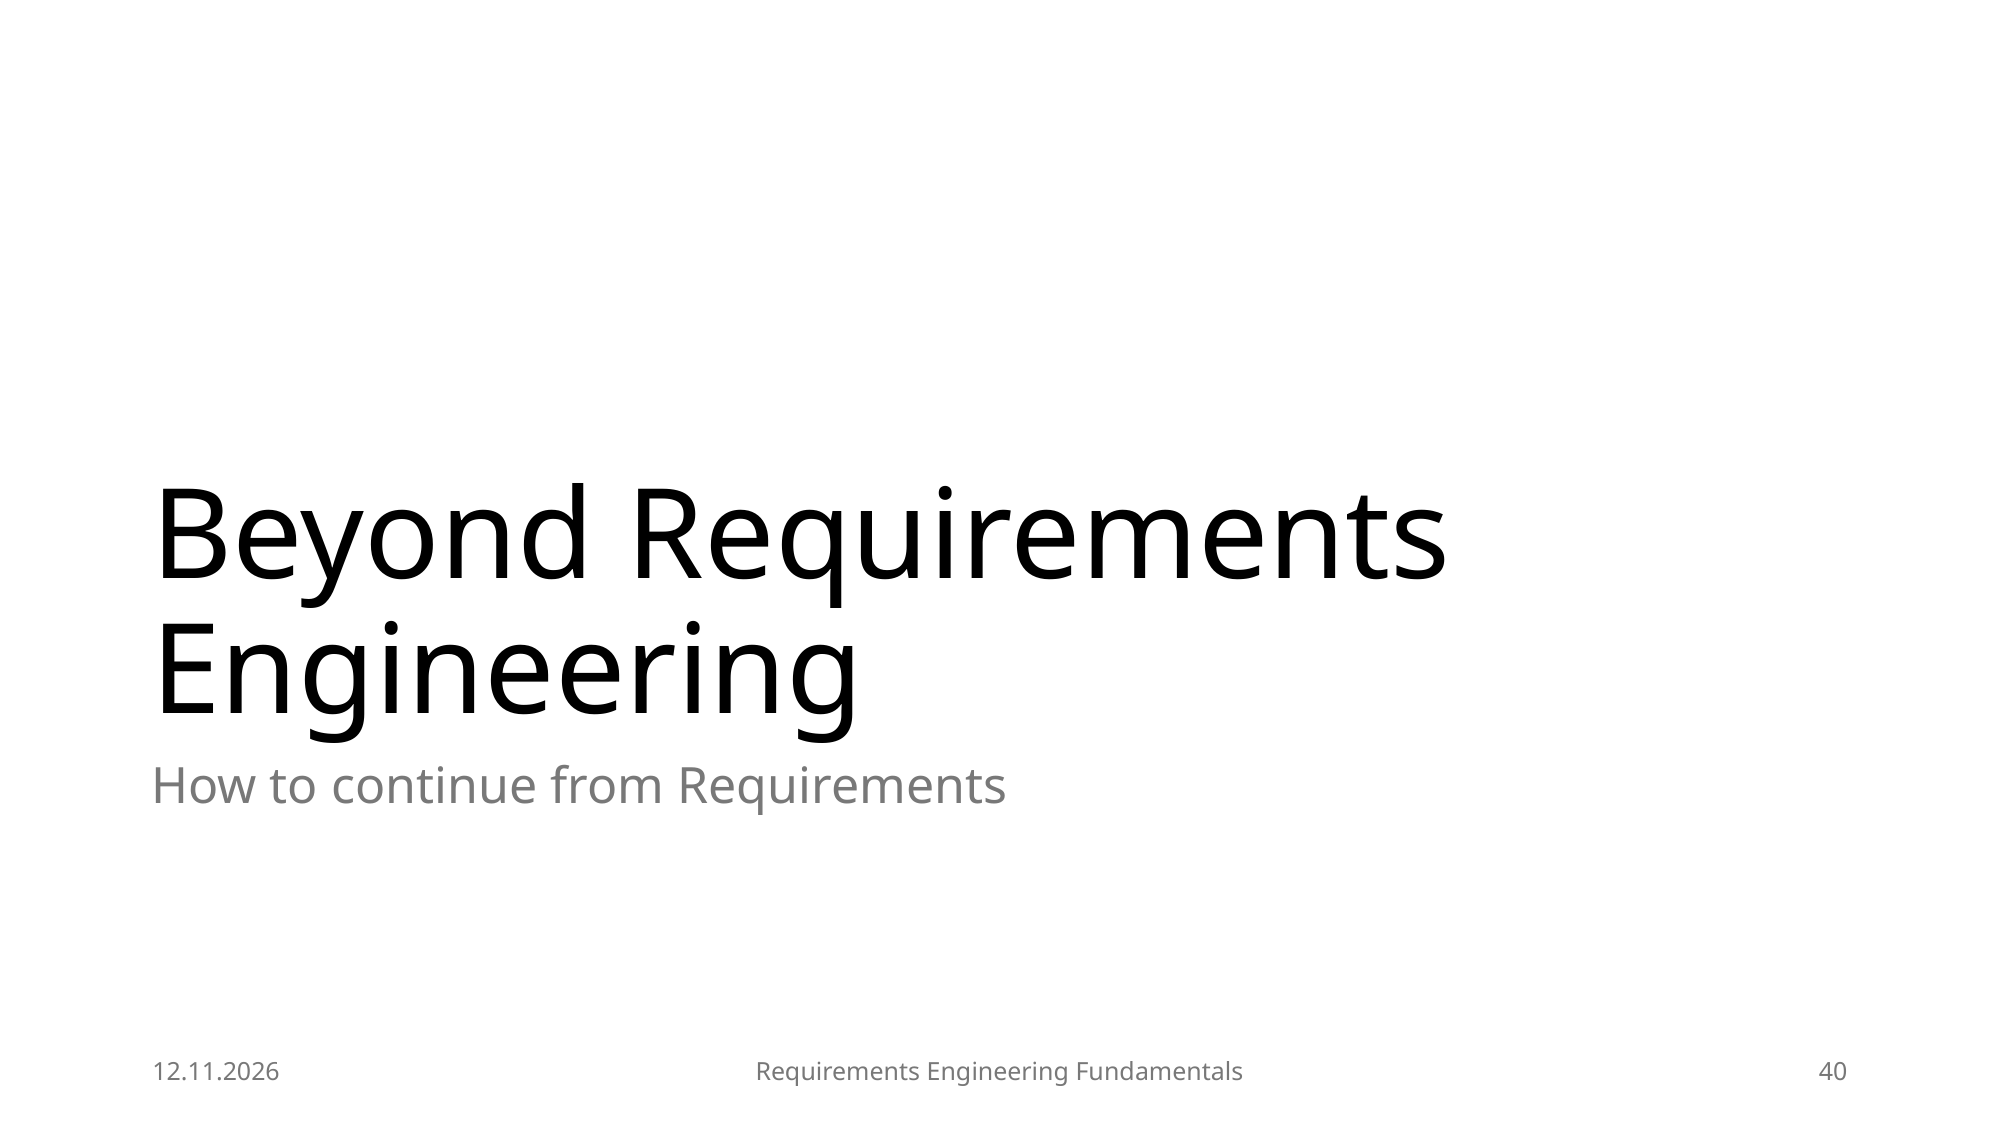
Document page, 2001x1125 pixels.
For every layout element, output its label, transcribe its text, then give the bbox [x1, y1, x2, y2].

title Beyond Requirements Engineering [136, 280, 1862, 749]
slide_number 40 [1412, 1042, 1863, 1103]
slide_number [137, 1042, 588, 1103]
footer Requirements Engineering Fundamentals [662, 1042, 1338, 1103]
list How to continue from Requirements [136, 752, 1862, 999]
